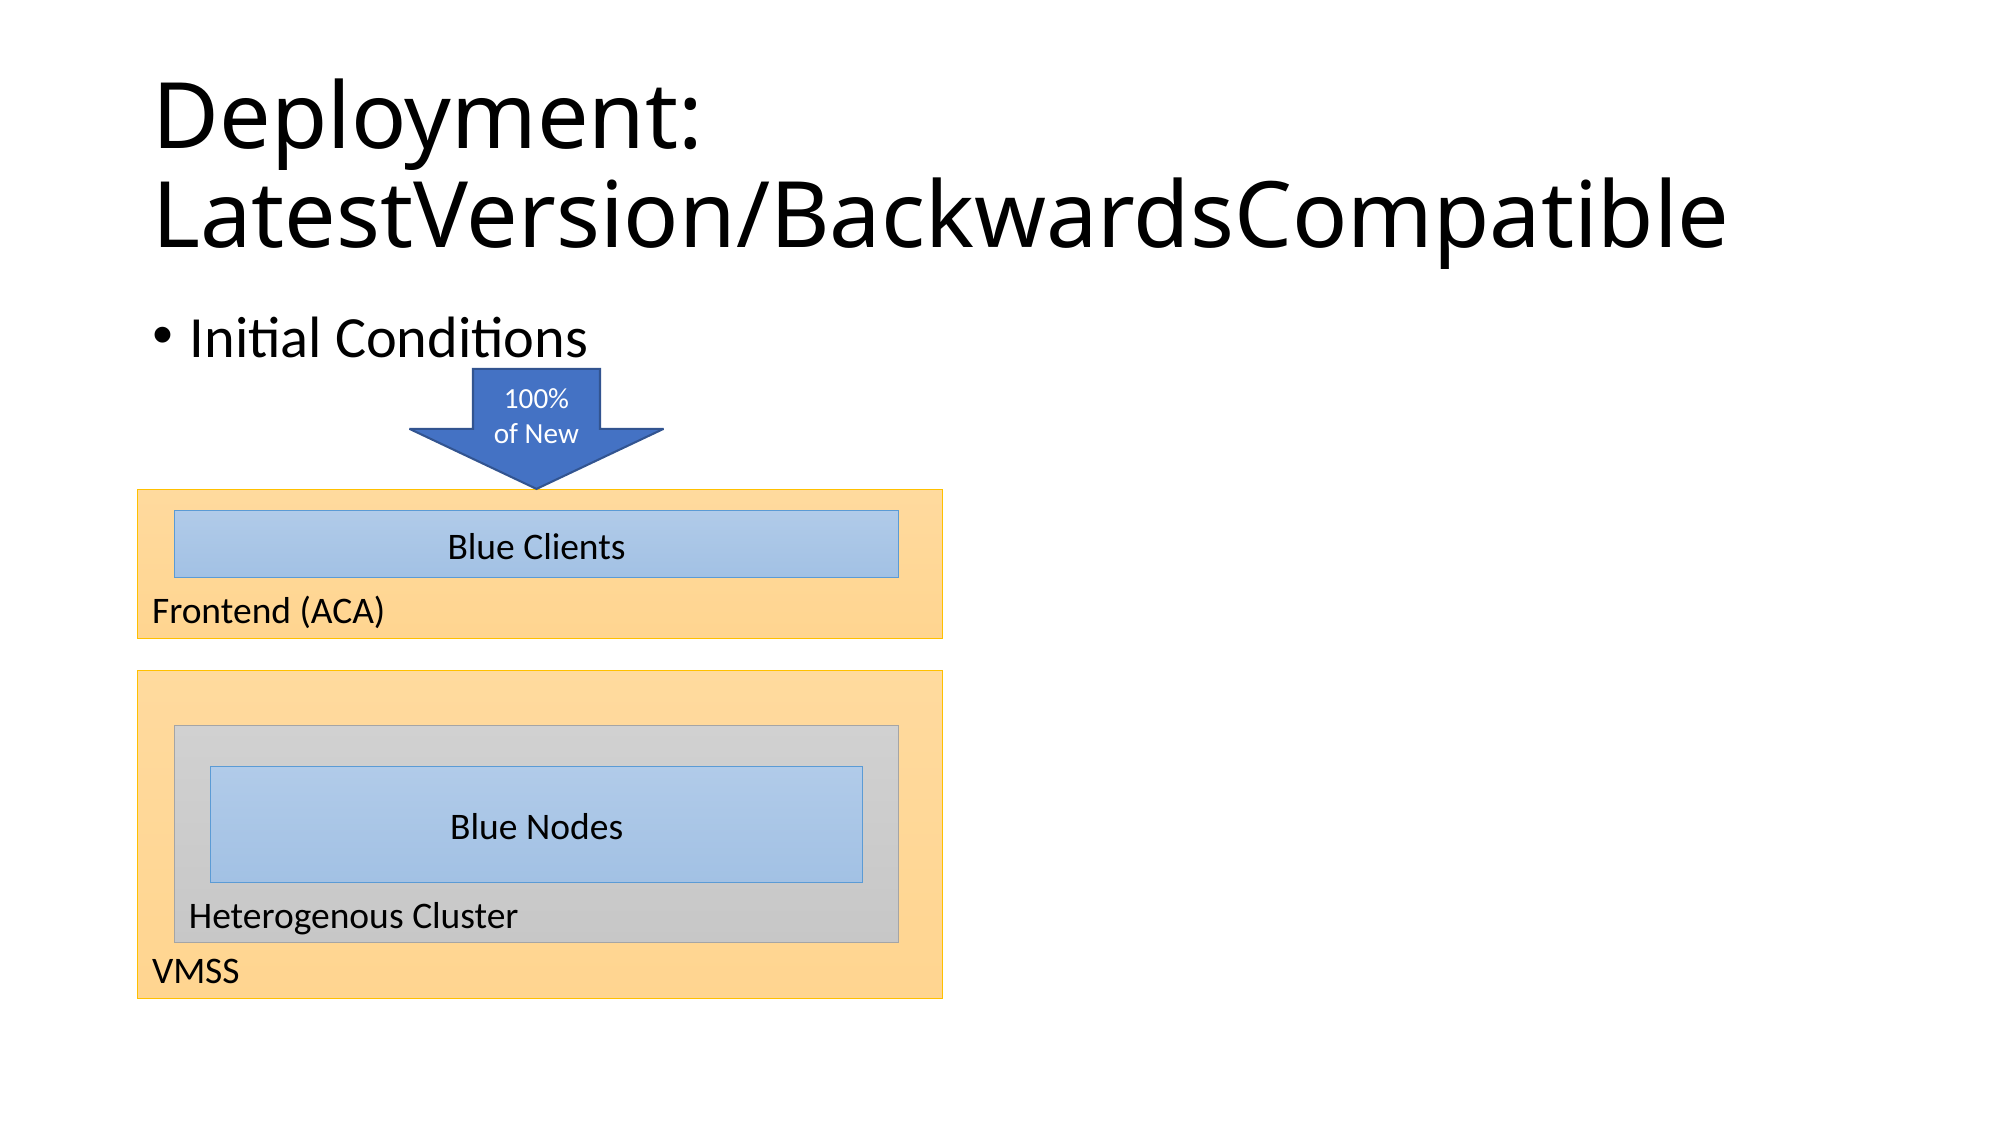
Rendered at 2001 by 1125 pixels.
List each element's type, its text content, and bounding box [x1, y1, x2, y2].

text_box 100% of New [409, 367, 664, 491]
text_box Frontend (ACA) [137, 489, 943, 639]
text_box Heterogenous Cluster [174, 725, 899, 943]
title Deployment: LatestVersion/BackwardsCompatible [137, 59, 1863, 278]
text_box Blue Clients [174, 510, 899, 578]
list Initial Conditions [137, 299, 1863, 1014]
text_box Blue Nodes [210, 766, 863, 883]
